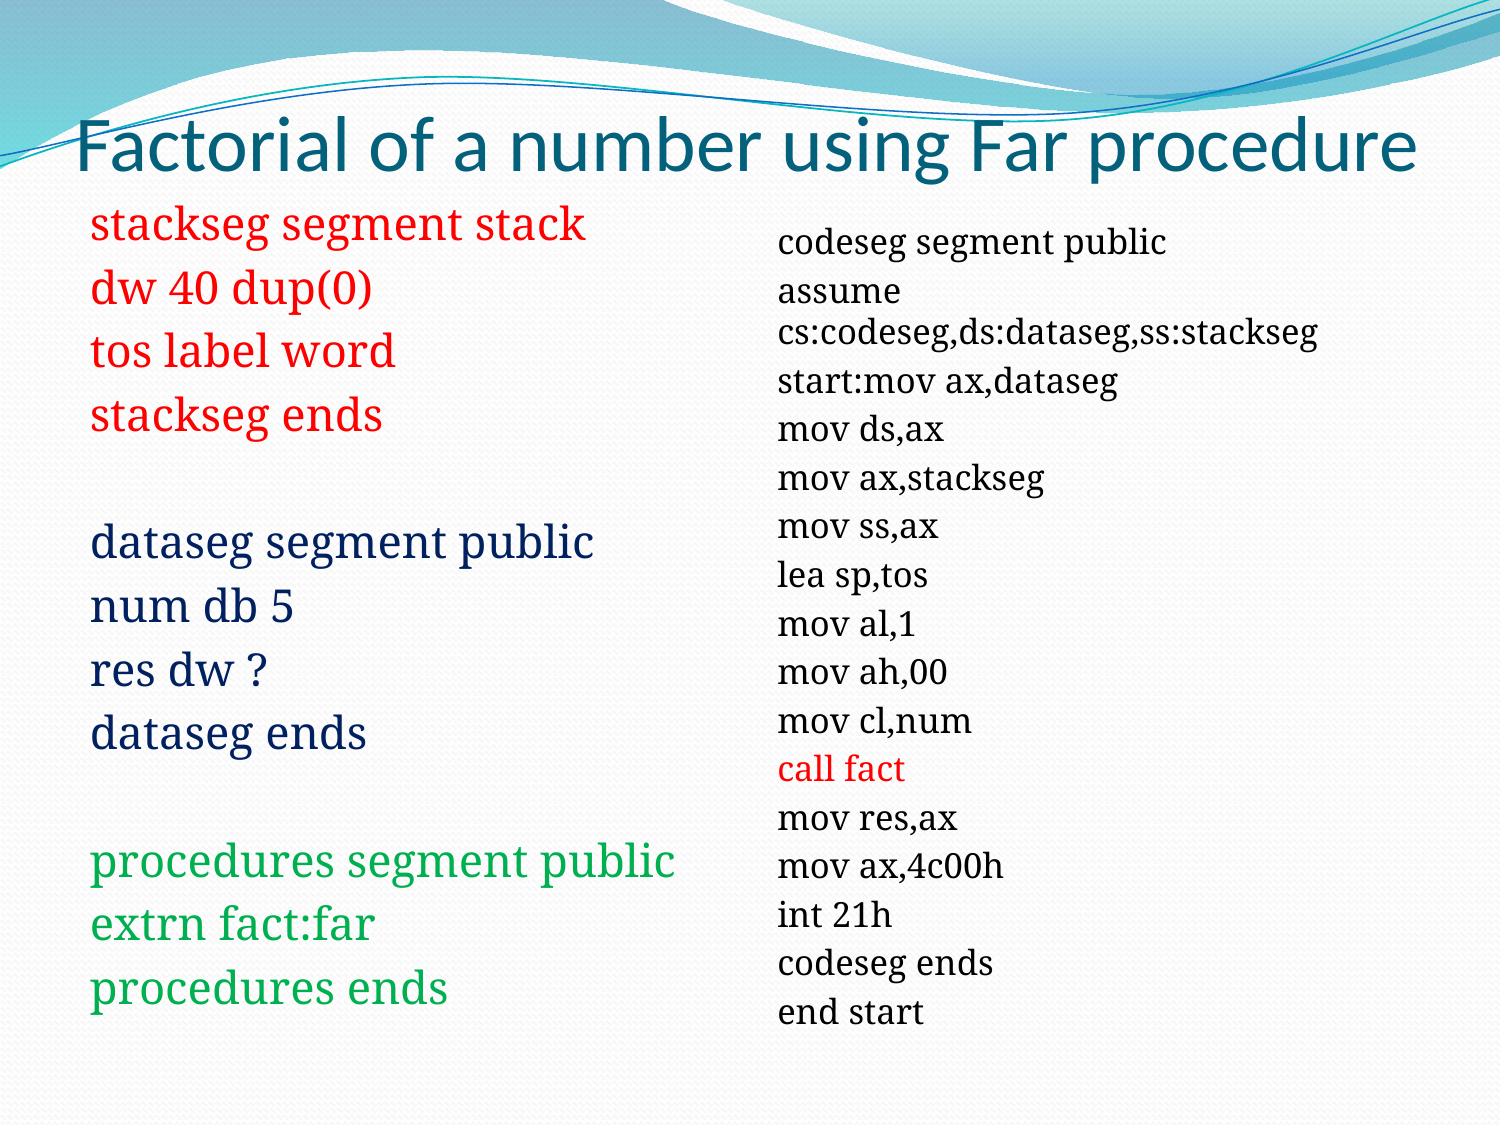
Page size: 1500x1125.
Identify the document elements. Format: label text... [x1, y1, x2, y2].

title Factorial of a number using Far procedure [75, 75, 1425, 188]
list stackseg segment stack dw 40 dup(0) tos label word stackseg ends dataseg segment public num db 5 res dw ? dataseg ends procedures segment public extrn fact:far procedures ends [75, 187, 738, 1030]
list codeseg segment public assume cs:codeseg,ds:dataseg,ss:stackseg start:mov ax,dataseg mov ds,ax mov ax,stackseg mov ss,ax lea sp,tos mov al,1 mov ah,00 mov cl,num call fact mov res,ax mov ax,4c00h int 21h codeseg ends end start [762, 212, 1425, 1043]
